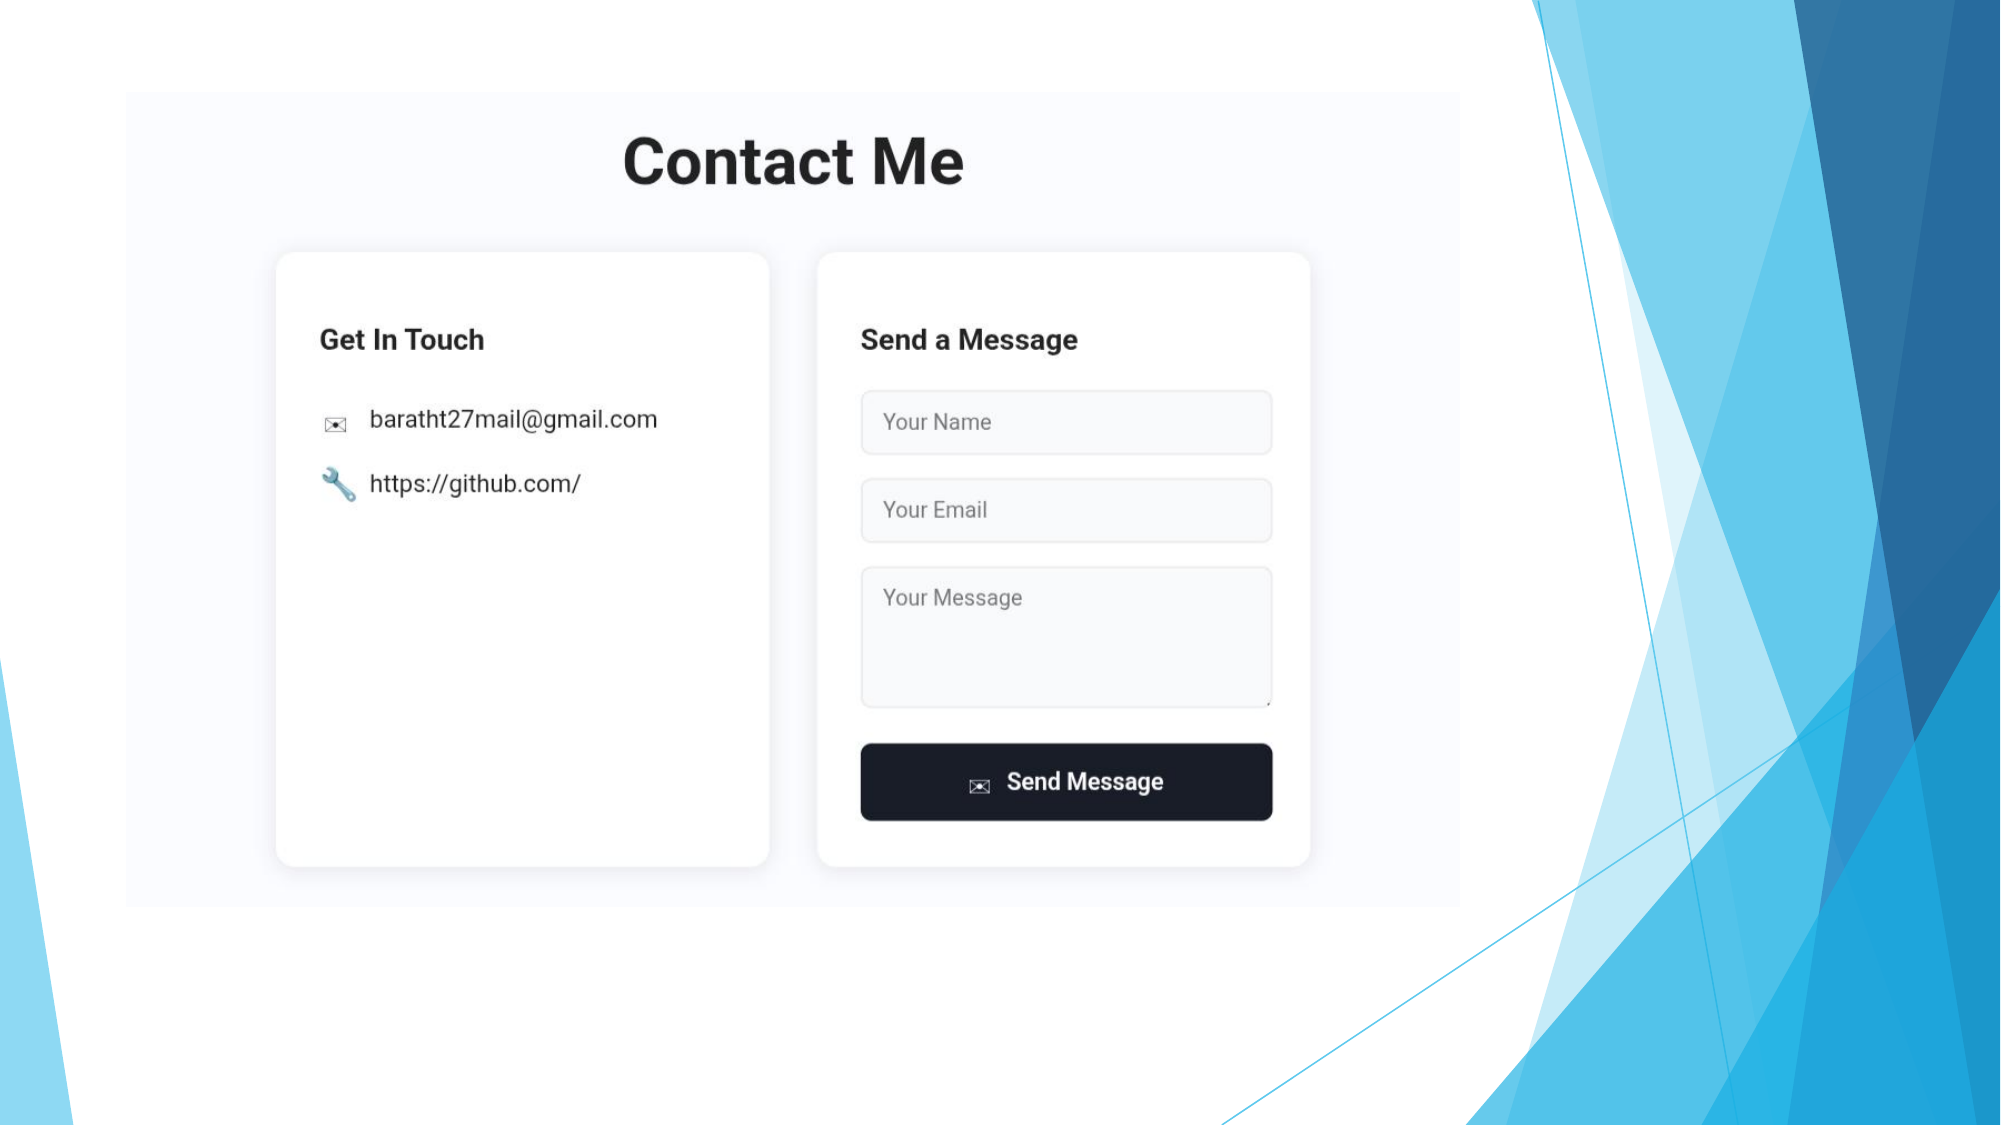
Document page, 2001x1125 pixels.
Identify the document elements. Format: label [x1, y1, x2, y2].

picture [125, 91, 1460, 907]
